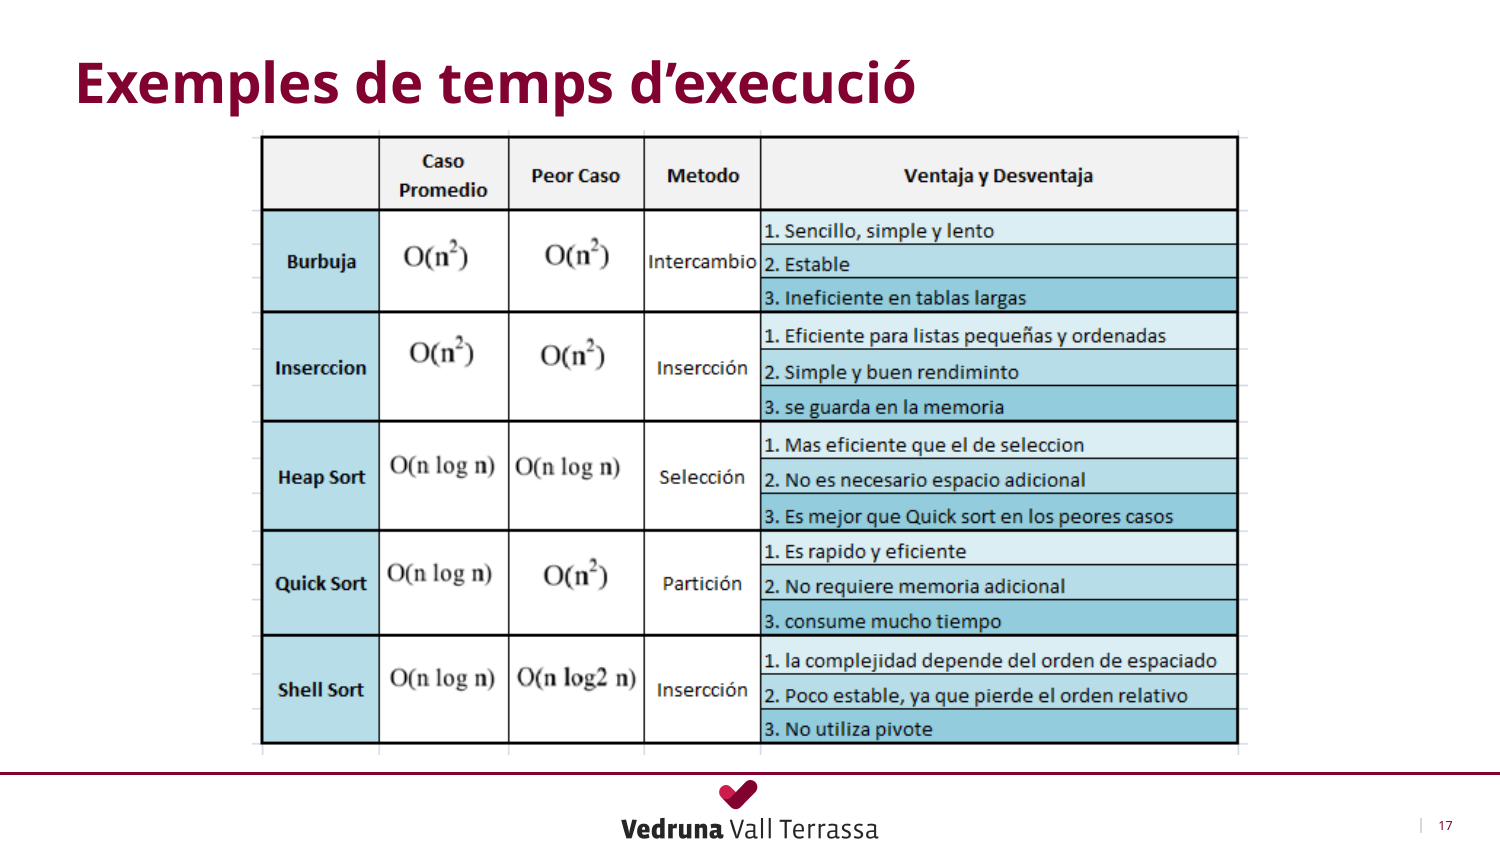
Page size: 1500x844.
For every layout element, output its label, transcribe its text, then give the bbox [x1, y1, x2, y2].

picture [621, 780, 879, 839]
picture [252, 130, 1248, 755]
list Exemples de temps d’execució [74, 47, 1428, 131]
